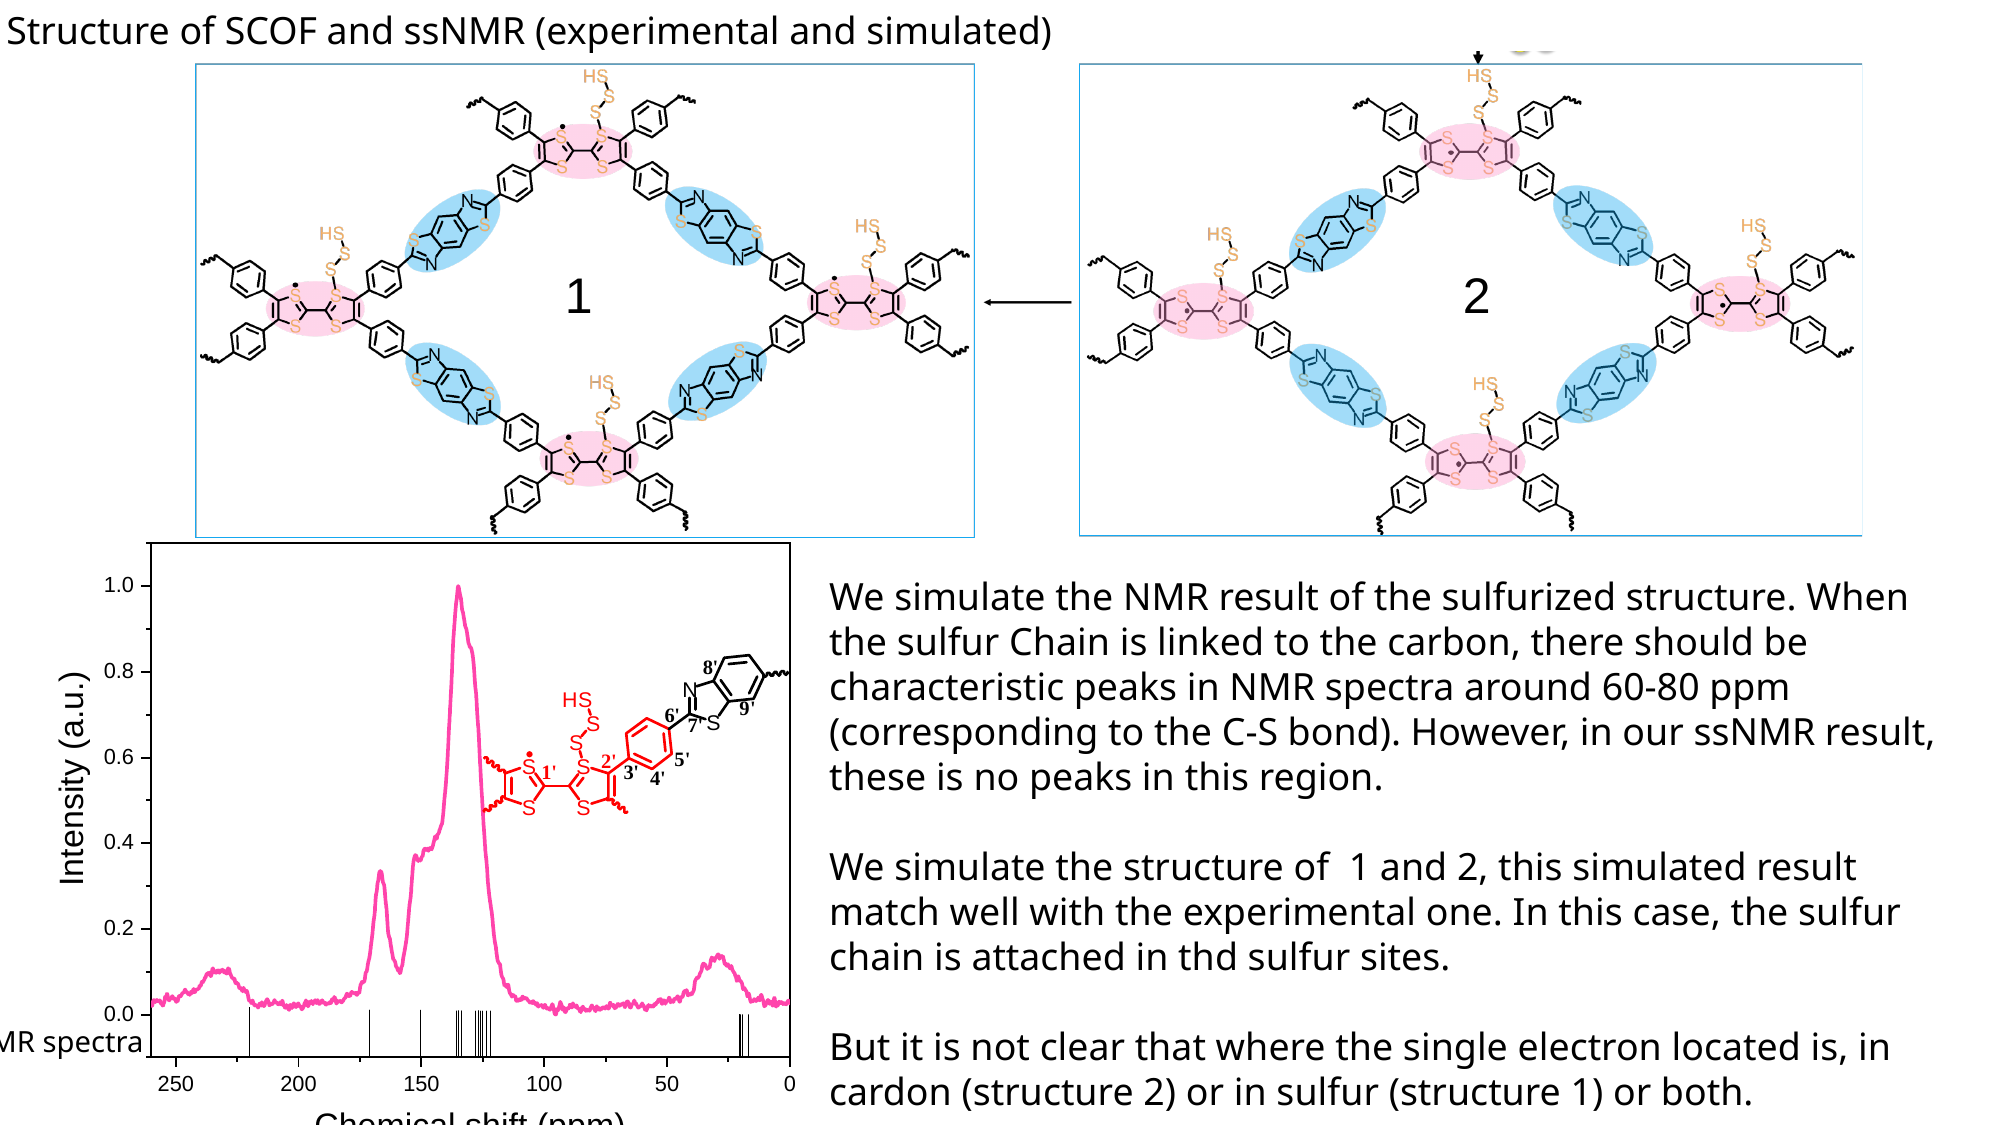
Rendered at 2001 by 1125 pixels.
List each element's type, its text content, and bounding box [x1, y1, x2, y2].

picture [195, 51, 1863, 538]
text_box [0, 460, 921, 1125]
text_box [481, 651, 792, 817]
text_box We simulate the NMR result of the sulfurized structure. When the sulfur Chain is linked to the carbon, there should be characteristic peaks in NMR spectra around 60-80 ppm (corresponding to the C-S bond). However, in our ssNMR result, these is no peaks in this region. We simulate the structure of 1 and 2, this simulated result match well with the experimental one. In this case, the sulfur chain is attached in thd sulfur sites. But it is not clear that where the single electron located is, in cardon (structure 2) or in sulfur (structure 1) or both. [921, 565, 1969, 1121]
text_box Structure of SCOF and ssNMR (experimental and simulated) [0, 0, 1068, 60]
